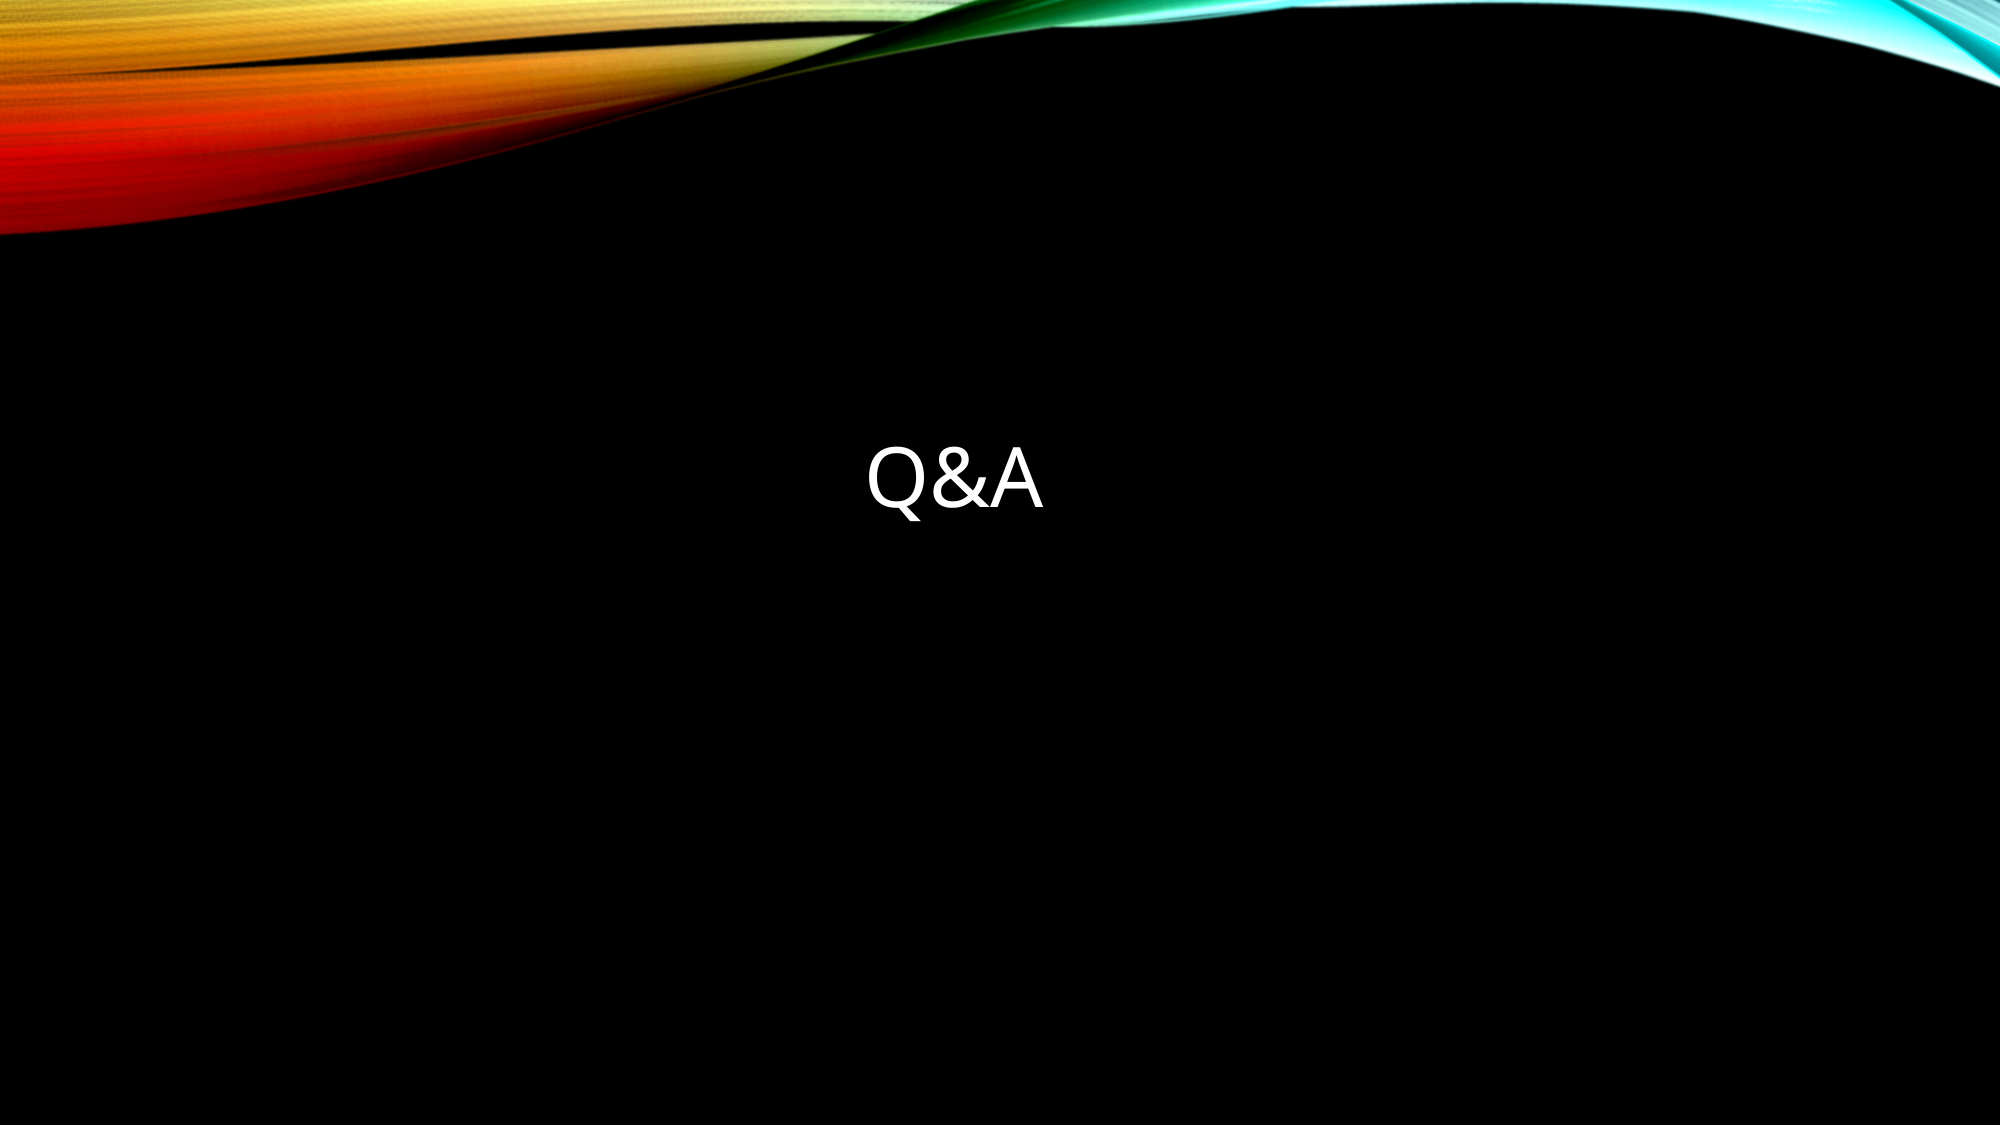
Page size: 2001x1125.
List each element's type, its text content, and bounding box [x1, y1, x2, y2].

picture [0, 0, 2000, 237]
title Q&A [247, 374, 1661, 587]
